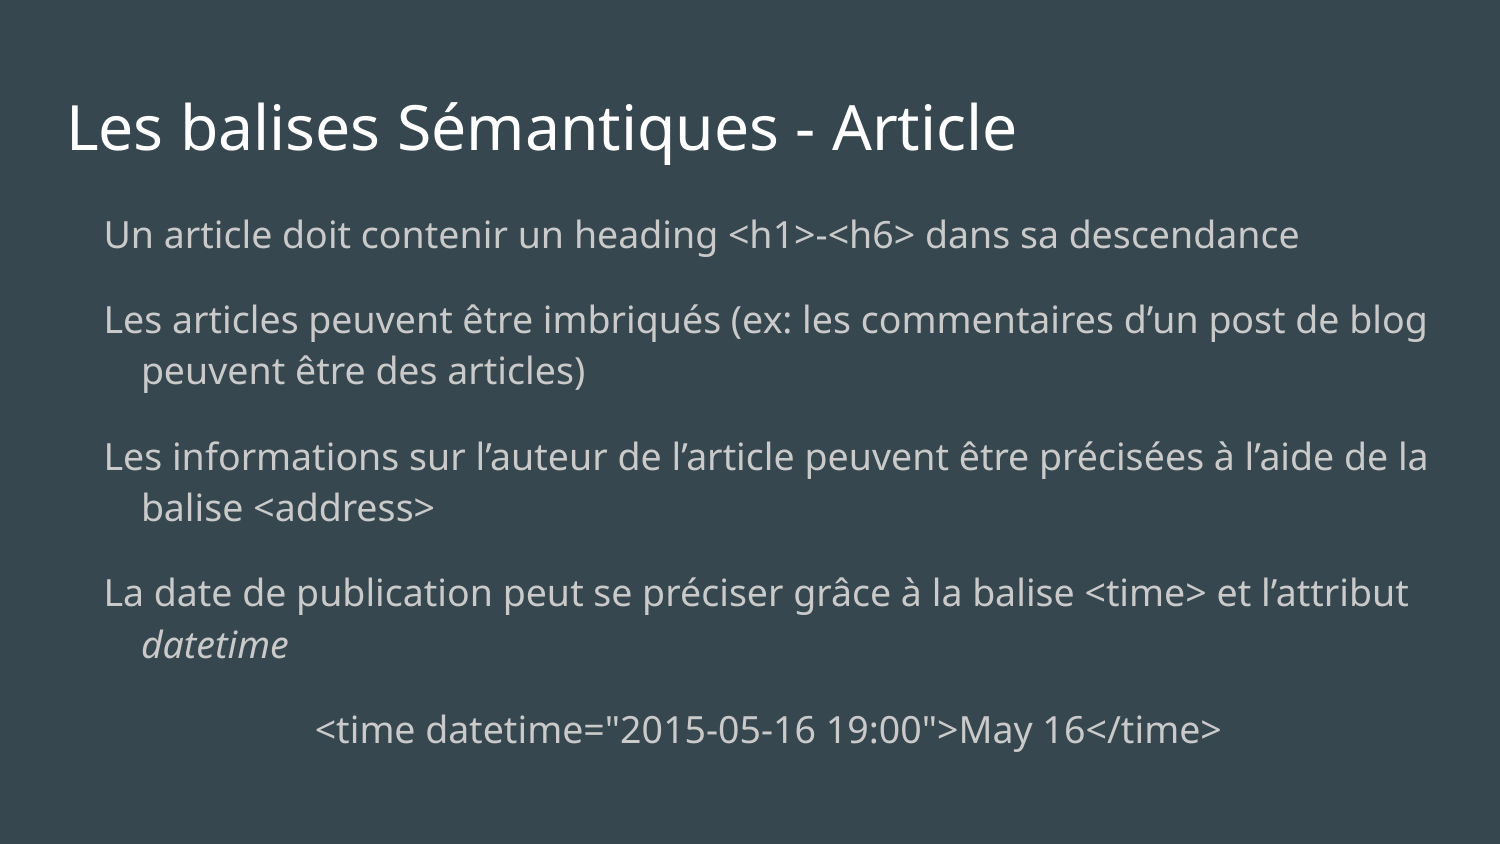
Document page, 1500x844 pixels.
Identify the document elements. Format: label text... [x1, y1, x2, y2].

title Les balises Sémantiques - Article [51, 72, 1449, 167]
list Un article doit contenir un heading <h1>-<h6> dans sa descendance Les articles peuvent être imbriqués (ex: les commentaires d’un post de blog peuvent être des articles) Les informations sur l’auteur de l’article peuvent être précisées à l’aide de la balise <address> La date de publication peut se préciser grâce à la balise <time> et l’attribut datetime <time datetime="2015-05-16 19:00">May 16</time> [51, 189, 1449, 750]
